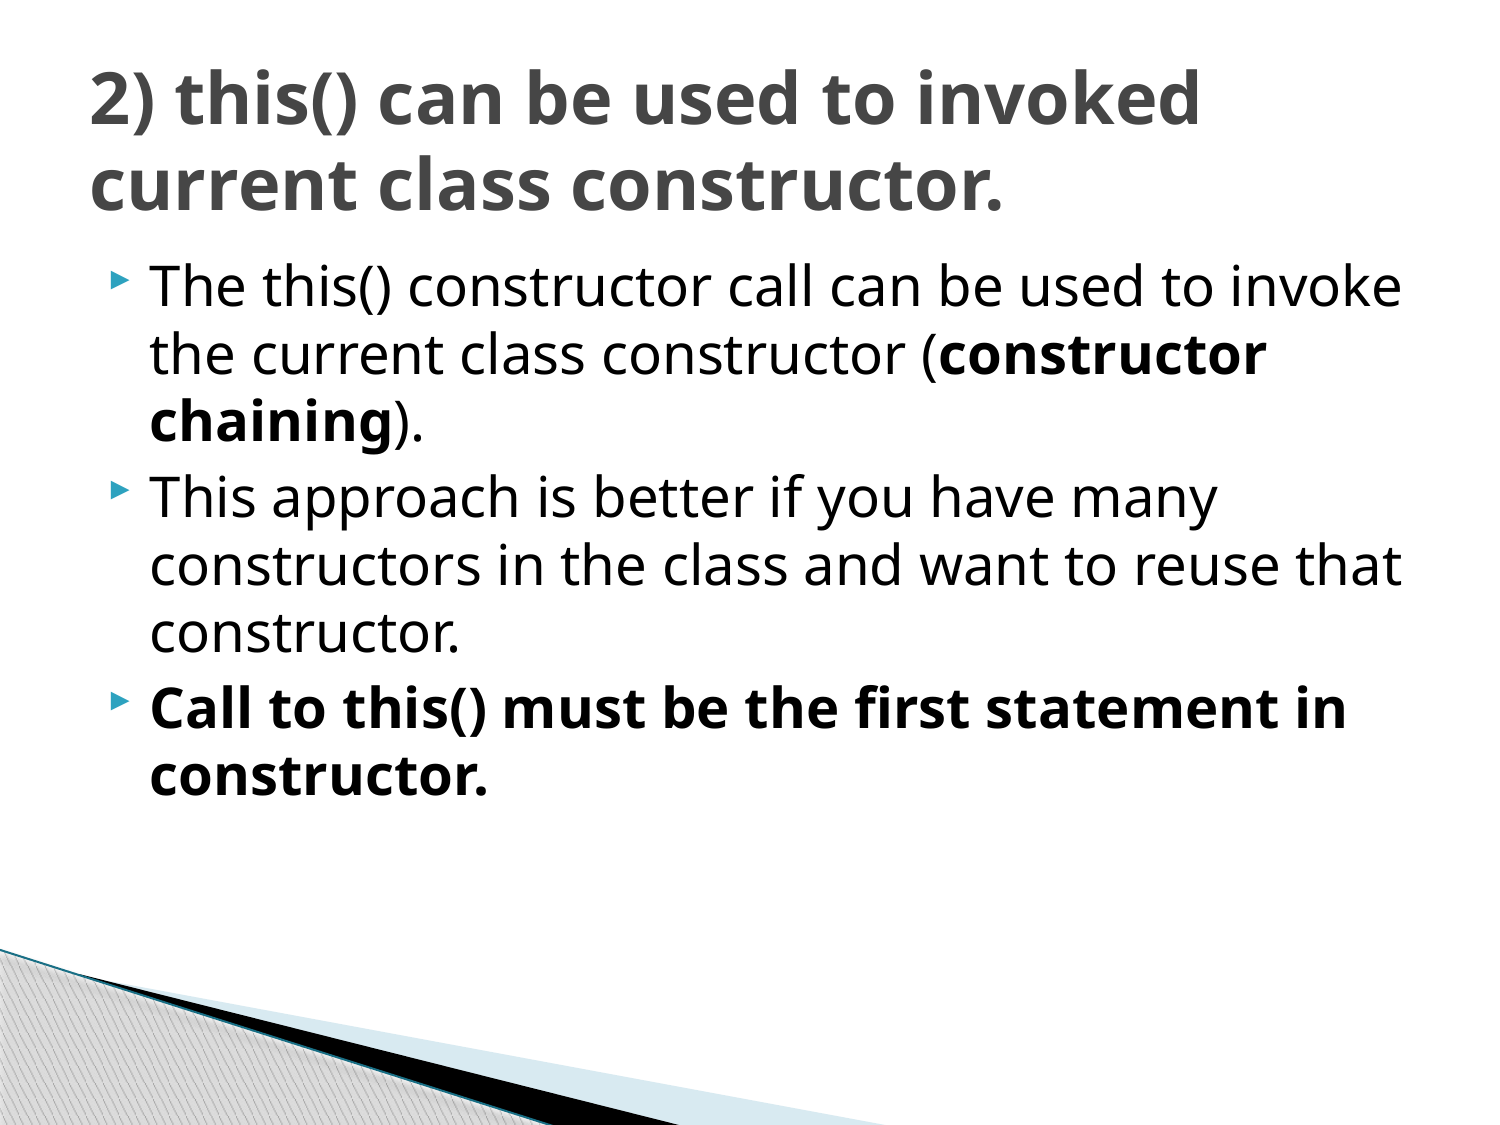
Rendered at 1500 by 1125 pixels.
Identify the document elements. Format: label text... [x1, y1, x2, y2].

title 2) this() can be used to invoked current class constructor. [75, 45, 1425, 233]
list The this() constructor call can be used to invoke the current class constructor (constructor chaining). This approach is better if you have many constructors in the class and want to reuse that constructor. Call to this() must be the first statement in constructor. [75, 243, 1425, 986]
